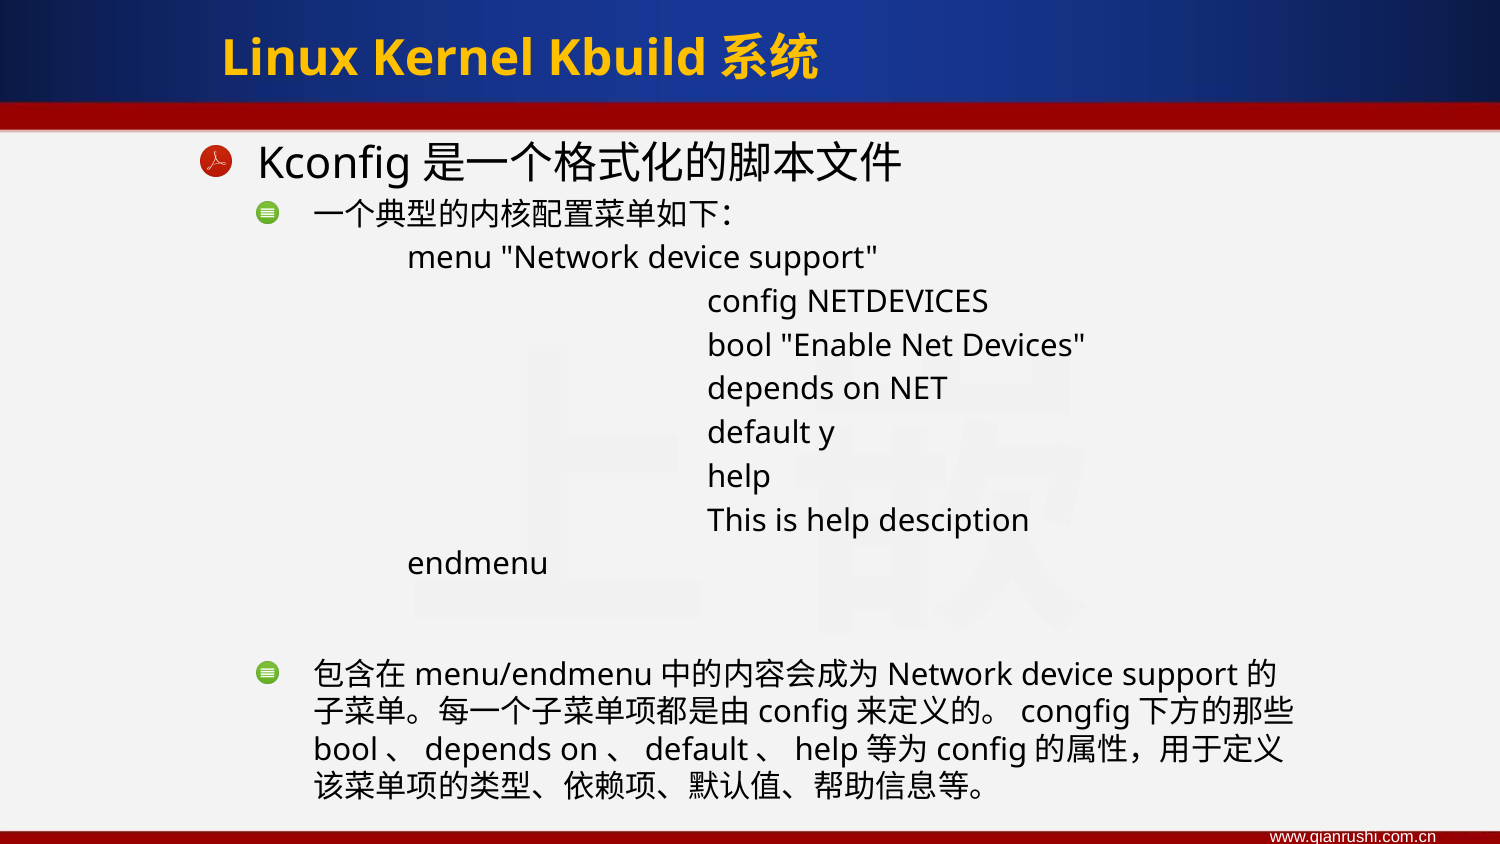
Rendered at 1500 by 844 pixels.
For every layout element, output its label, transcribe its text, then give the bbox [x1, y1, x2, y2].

picture [0, 830, 1500, 844]
list Kconfig是一个格式化的脚本文件 一个典型的内核配置菜单如下： menu "Network device support" config NETDEVICES bool "Enable Net Devices" depends on NET default y help This is help desciption endmenu 包含在menu/endmenu中的内容会成为Network device support的子菜单。每一个子菜单项都是由config来定义的。congfig下方的那些bool、depends on、default、help等为config的属性，用于定义该菜单项的类型、依赖项、默认值、帮助信息等。 [187, 129, 1313, 747]
list Linux Kernel Kbuild系统 [209, 26, 922, 95]
picture [256, 661, 279, 684]
picture [0, 0, 1500, 129]
picture [256, 201, 279, 224]
picture [200, 145, 232, 177]
